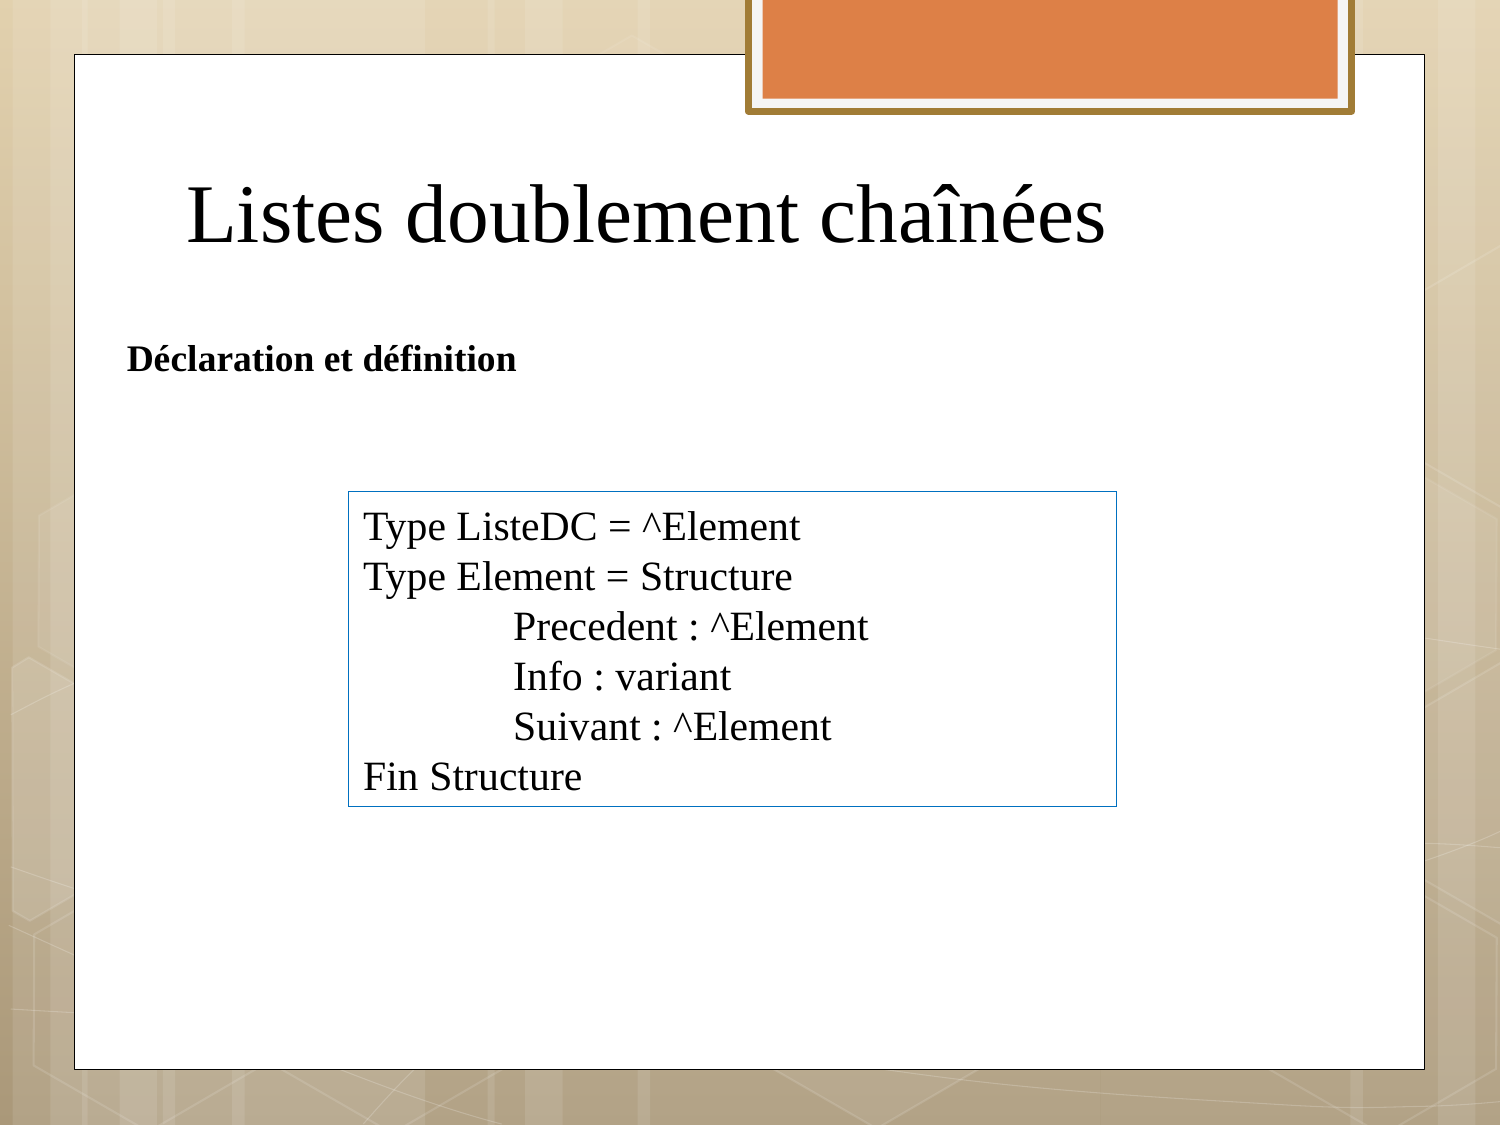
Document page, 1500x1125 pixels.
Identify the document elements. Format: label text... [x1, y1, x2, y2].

title Listes doublement chaînées [171, 126, 1324, 268]
text_box Type ListeDC = ^Element Type Element = Structure Precedent : ^Element Info : variant Suivant : ^Element Fin Structure [348, 491, 1117, 807]
text_box Déclaration et définition [112, 326, 585, 386]
